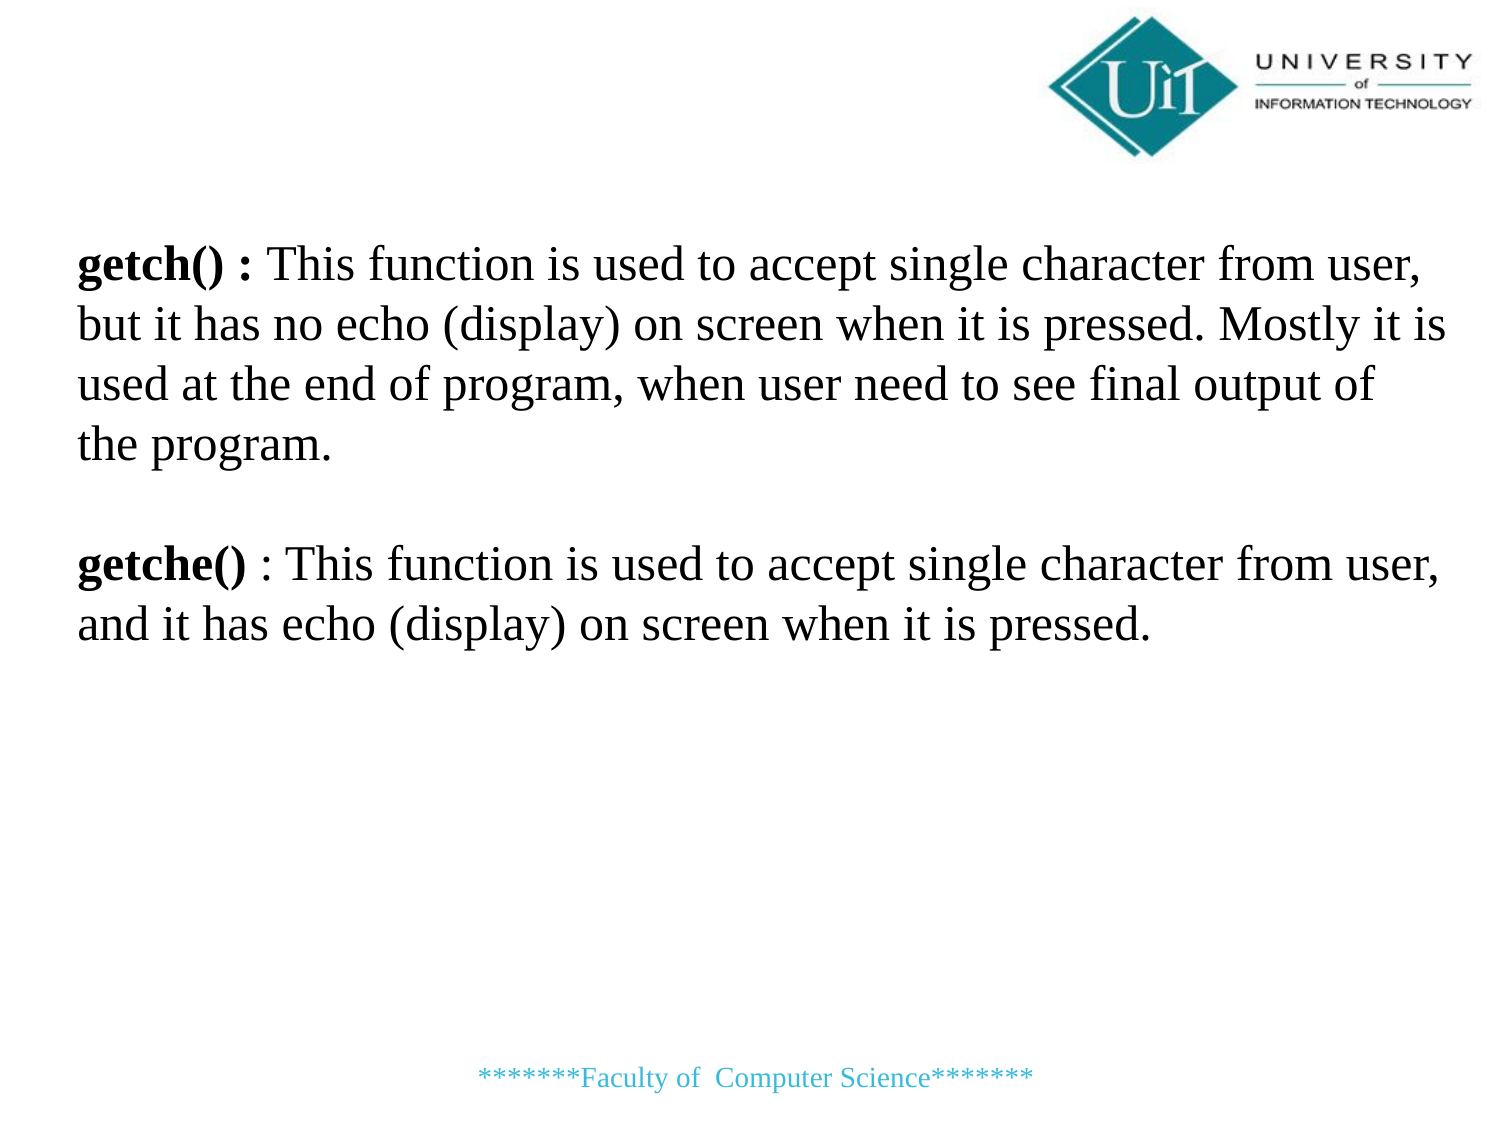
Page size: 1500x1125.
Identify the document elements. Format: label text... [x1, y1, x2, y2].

picture [1037, 7, 1498, 164]
text_box getch() : This function is used to accept single character from user, but it has no echo (display) on screen when it is pressed. Mostly it is used at the end of program, when user need to see final output of the program. getche() : This function is used to accept single character from user, and it has echo (display) on screen when it is pressed. [62, 223, 1463, 658]
footer *******Faculty of Computer Science******* [450, 1050, 1063, 1103]
